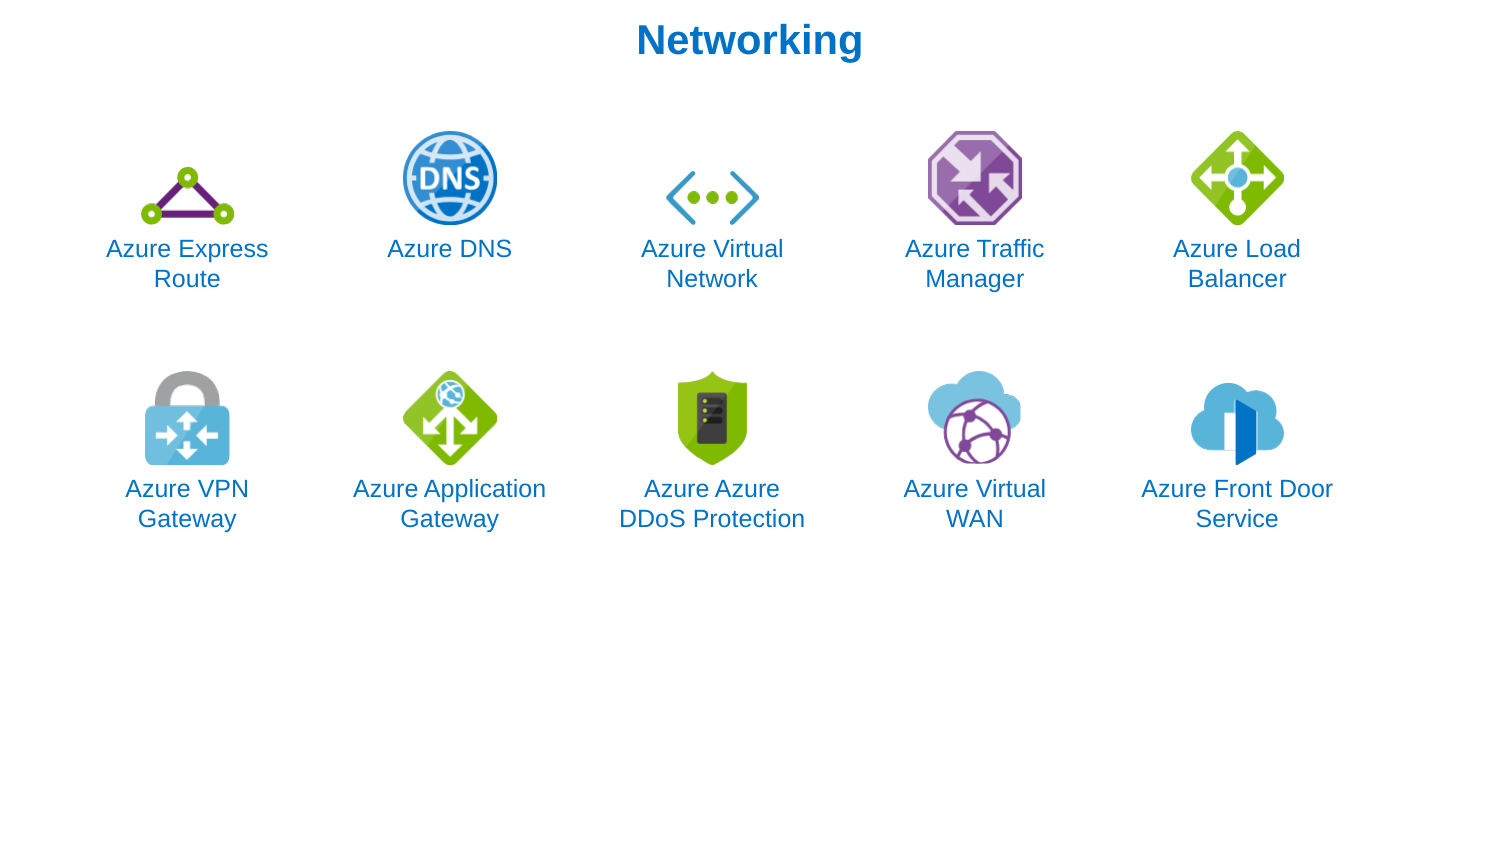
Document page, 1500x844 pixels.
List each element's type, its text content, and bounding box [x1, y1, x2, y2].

text_box Azure VPN Gateway [74, 464, 300, 540]
picture [145, 371, 230, 466]
picture [403, 131, 497, 226]
picture [928, 371, 1022, 466]
text_box Azure Front Door Service [1124, 464, 1350, 540]
text_box Azure Load Balancer [1124, 224, 1350, 300]
text_box Azure Express Route [74, 224, 300, 300]
picture [1190, 383, 1285, 466]
picture [928, 131, 1022, 226]
picture [403, 371, 497, 466]
text_box Azure Azure DDoS Protection [599, 464, 825, 540]
text_box Azure Traffic Manager [862, 224, 1088, 300]
text_box Azure Virtual WAN [862, 464, 1088, 540]
text_box Networking [0, 5, 1500, 70]
text_box Azure Virtual Network [599, 224, 825, 300]
picture [665, 171, 760, 226]
text_box Azure DNS [337, 225, 563, 270]
picture [678, 371, 747, 466]
text_box Azure Application Gateway [337, 464, 563, 540]
picture [1190, 131, 1285, 226]
picture [140, 167, 235, 226]
